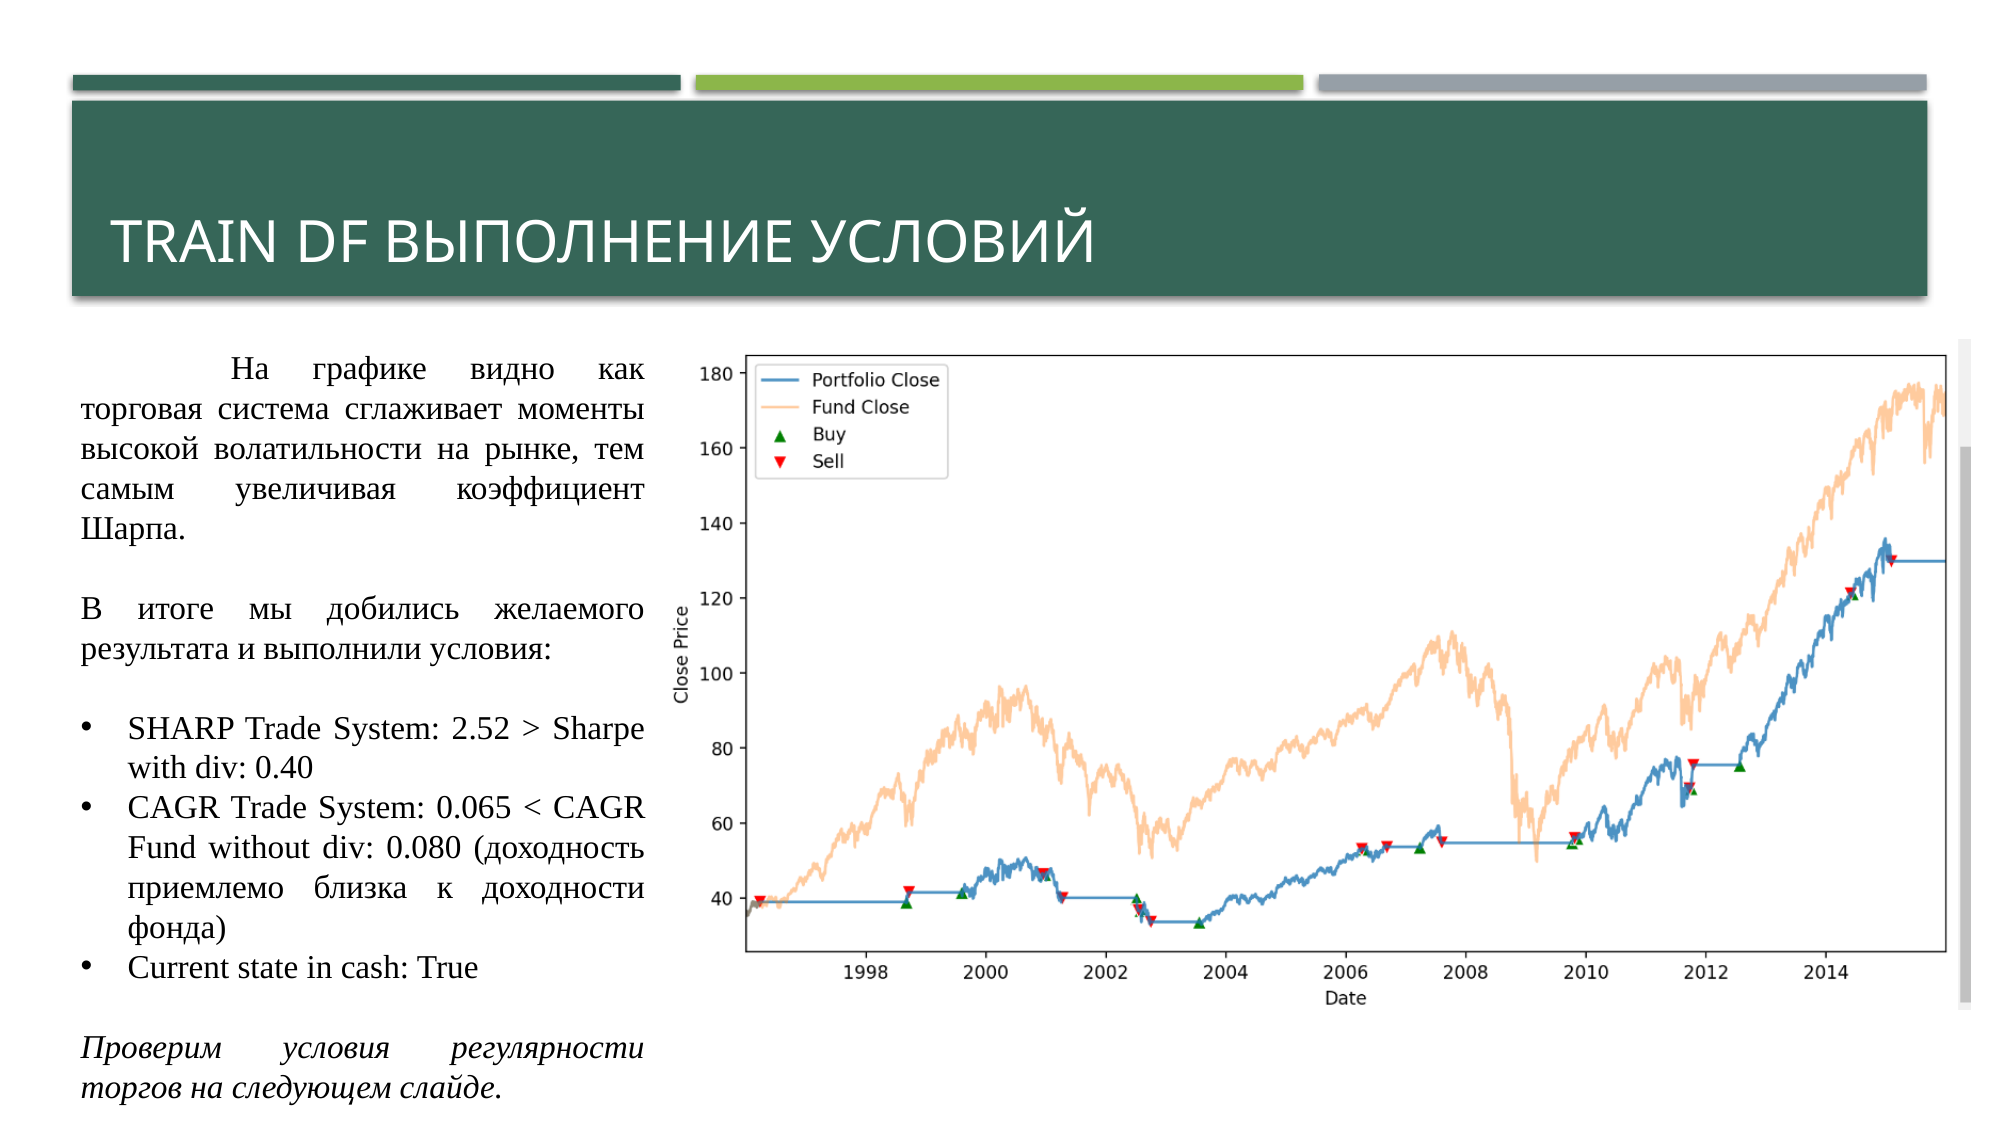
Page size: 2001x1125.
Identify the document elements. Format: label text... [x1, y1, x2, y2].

title Train df Выполнение условий [95, 115, 1905, 282]
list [659, 338, 1972, 1011]
text_box На графике видно как торговая система сглаживает моменты высокой волатильности на рынке, тем самым увеличивая коэффициент Шарпа. В итоге мы добились желаемого результата и выполнили условия: SHARP Trade System: 2.52 > Sharpe with div: 0.40 CAGR Trade System: 0.065 < CAGR Fund without div: 0.080 (доходность приемлемо близка к доходности фонда) Current state in cash: True Проверим условия регулярности торгов на следующем слайде. [65, 339, 661, 1113]
